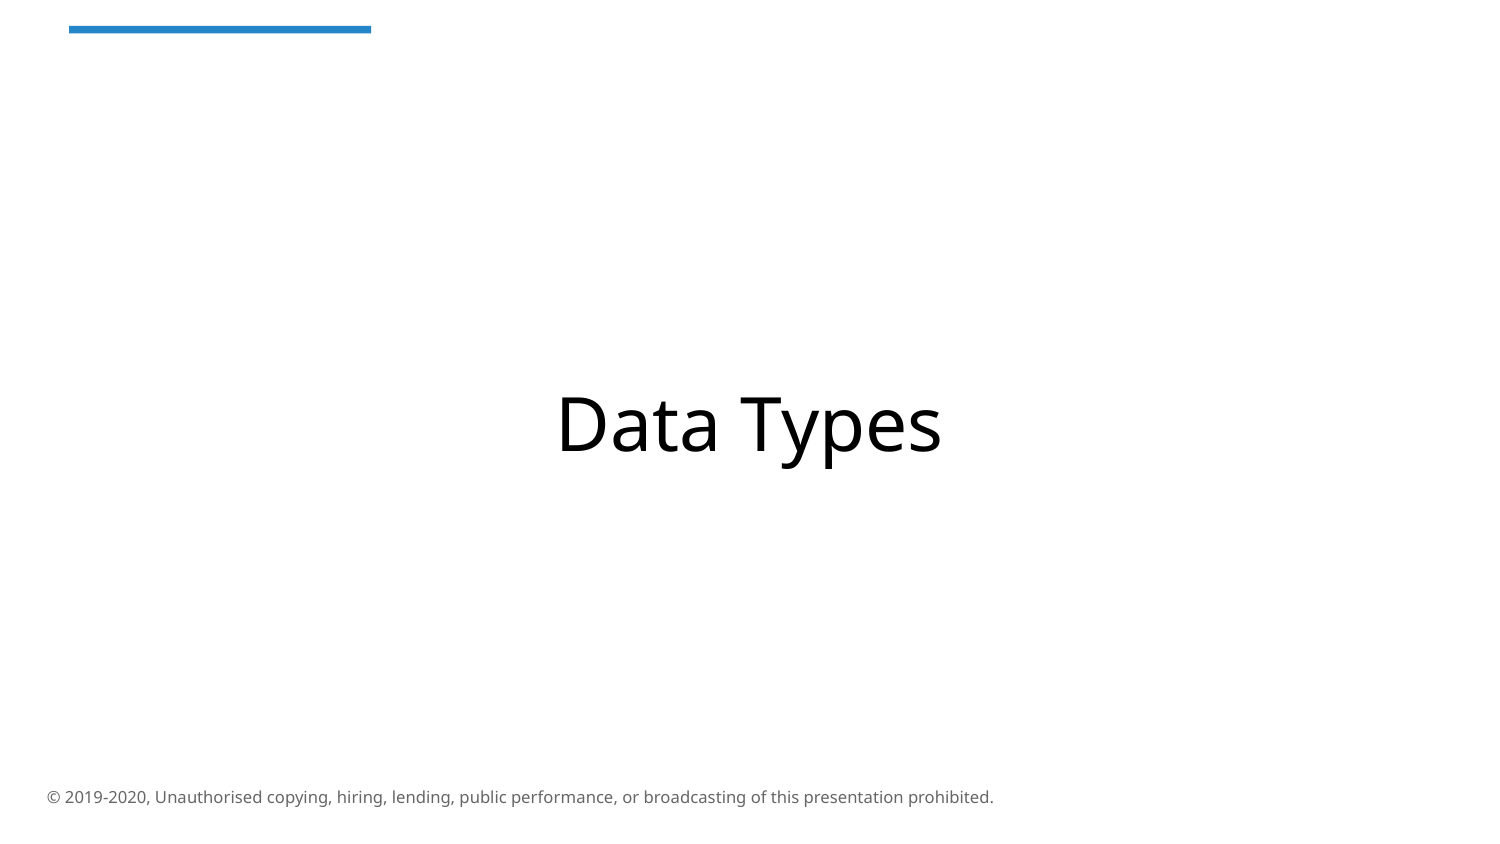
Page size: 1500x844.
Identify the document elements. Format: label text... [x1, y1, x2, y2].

title Data Types [51, 352, 1449, 491]
